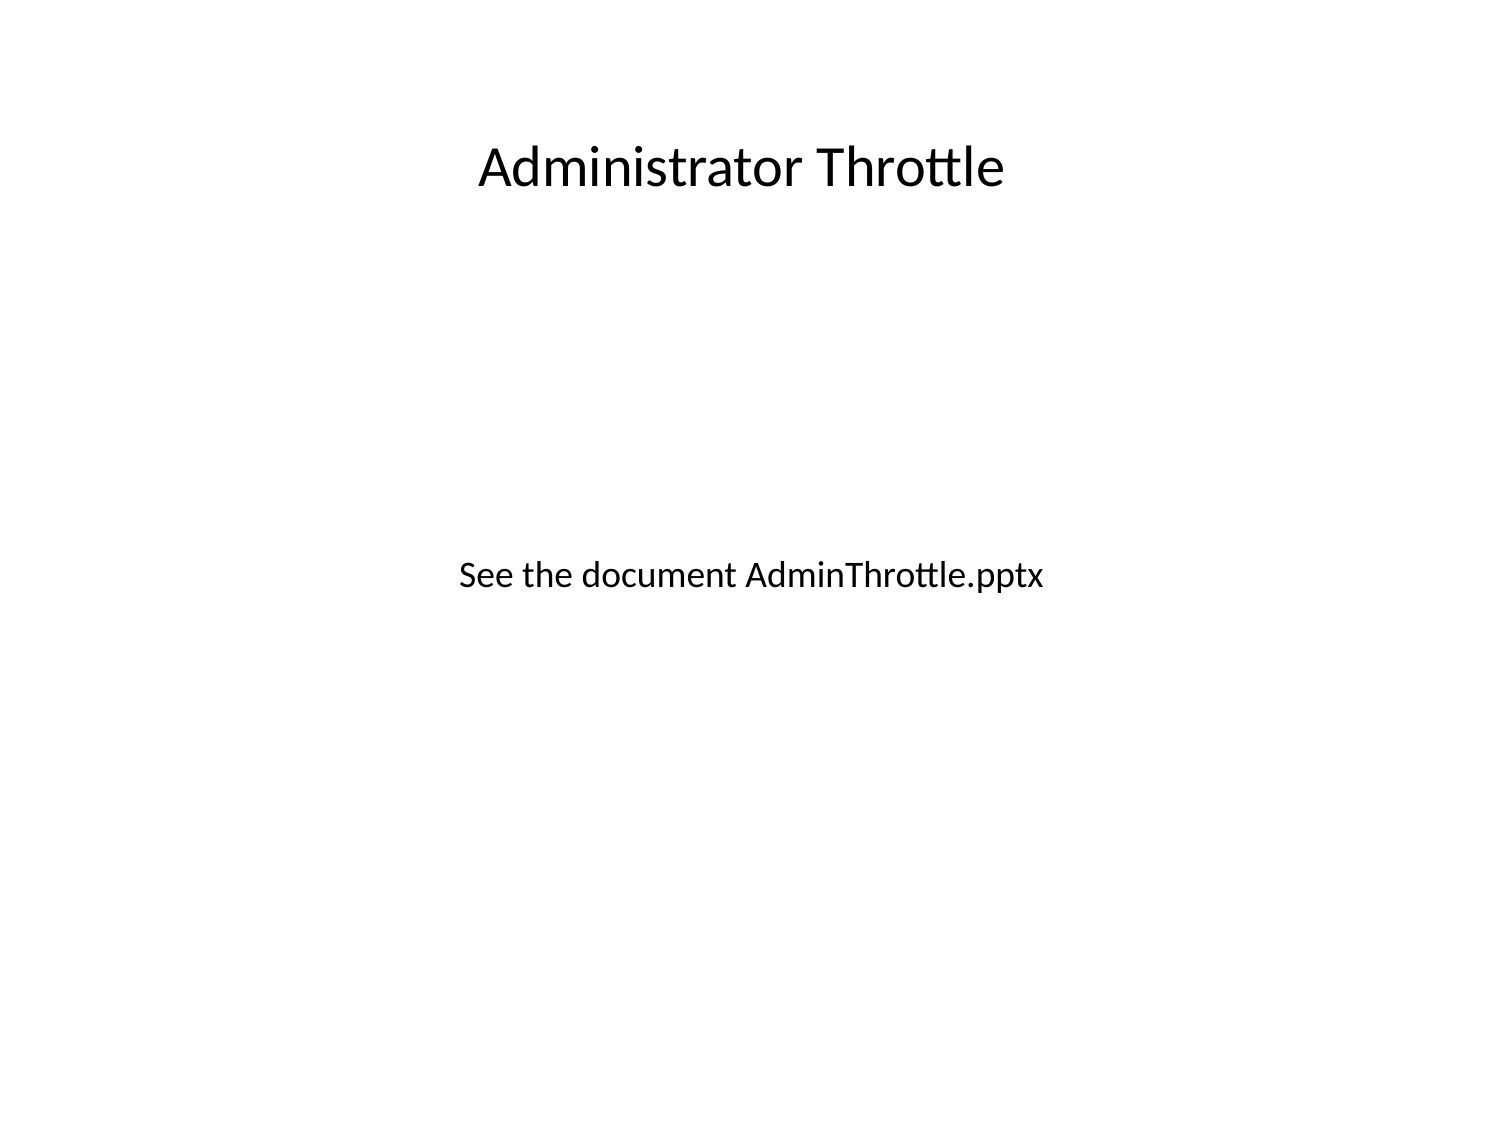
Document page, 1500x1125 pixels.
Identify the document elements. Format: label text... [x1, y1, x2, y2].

text_box Administrator Throttle [463, 120, 1021, 206]
text_box See the document AdminThrottle.pptx [444, 543, 1060, 603]
